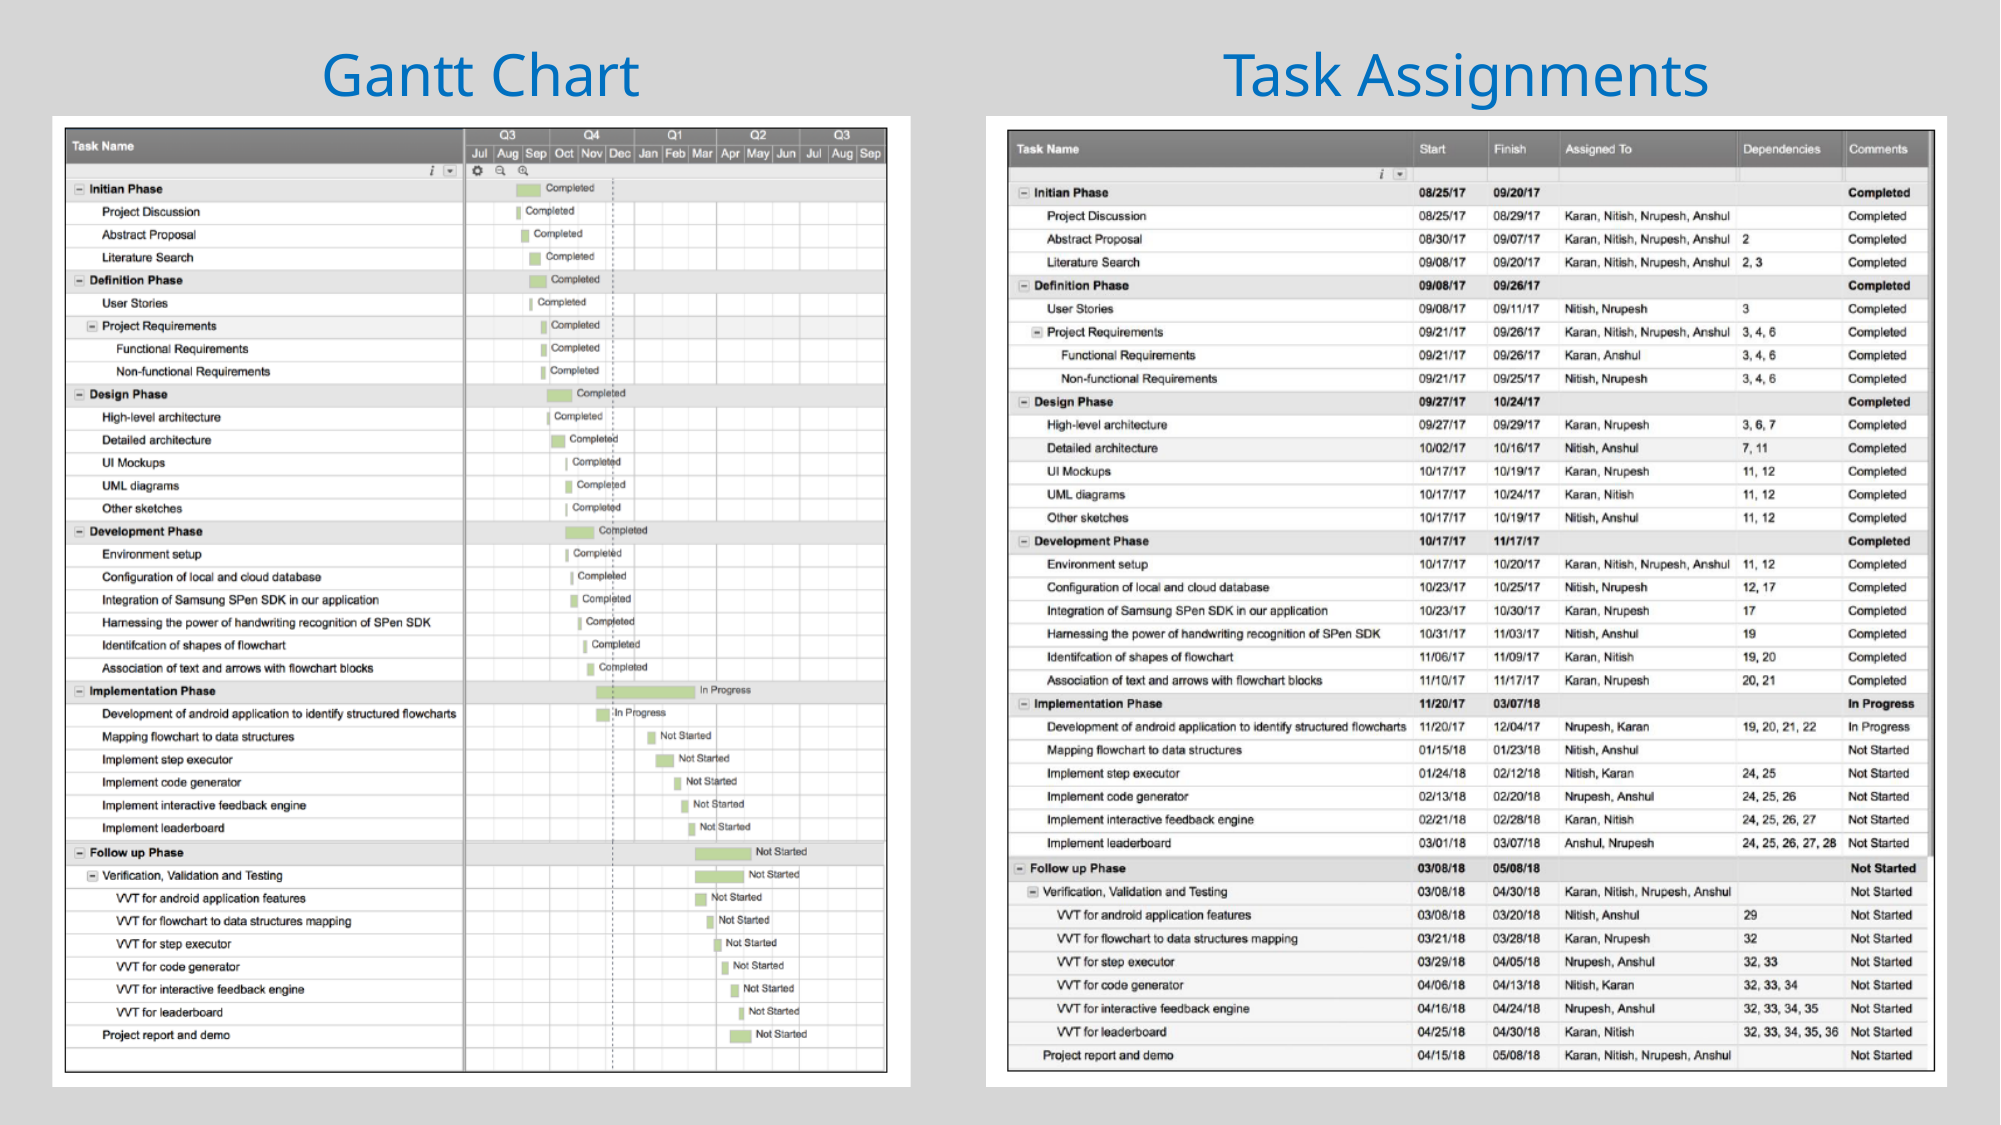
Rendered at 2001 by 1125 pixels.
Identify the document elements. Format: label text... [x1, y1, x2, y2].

picture [986, 116, 1948, 1087]
text_box Task Assignments [1193, 30, 1741, 116]
text_box Gantt Chart [207, 30, 756, 116]
picture [52, 116, 911, 1087]
